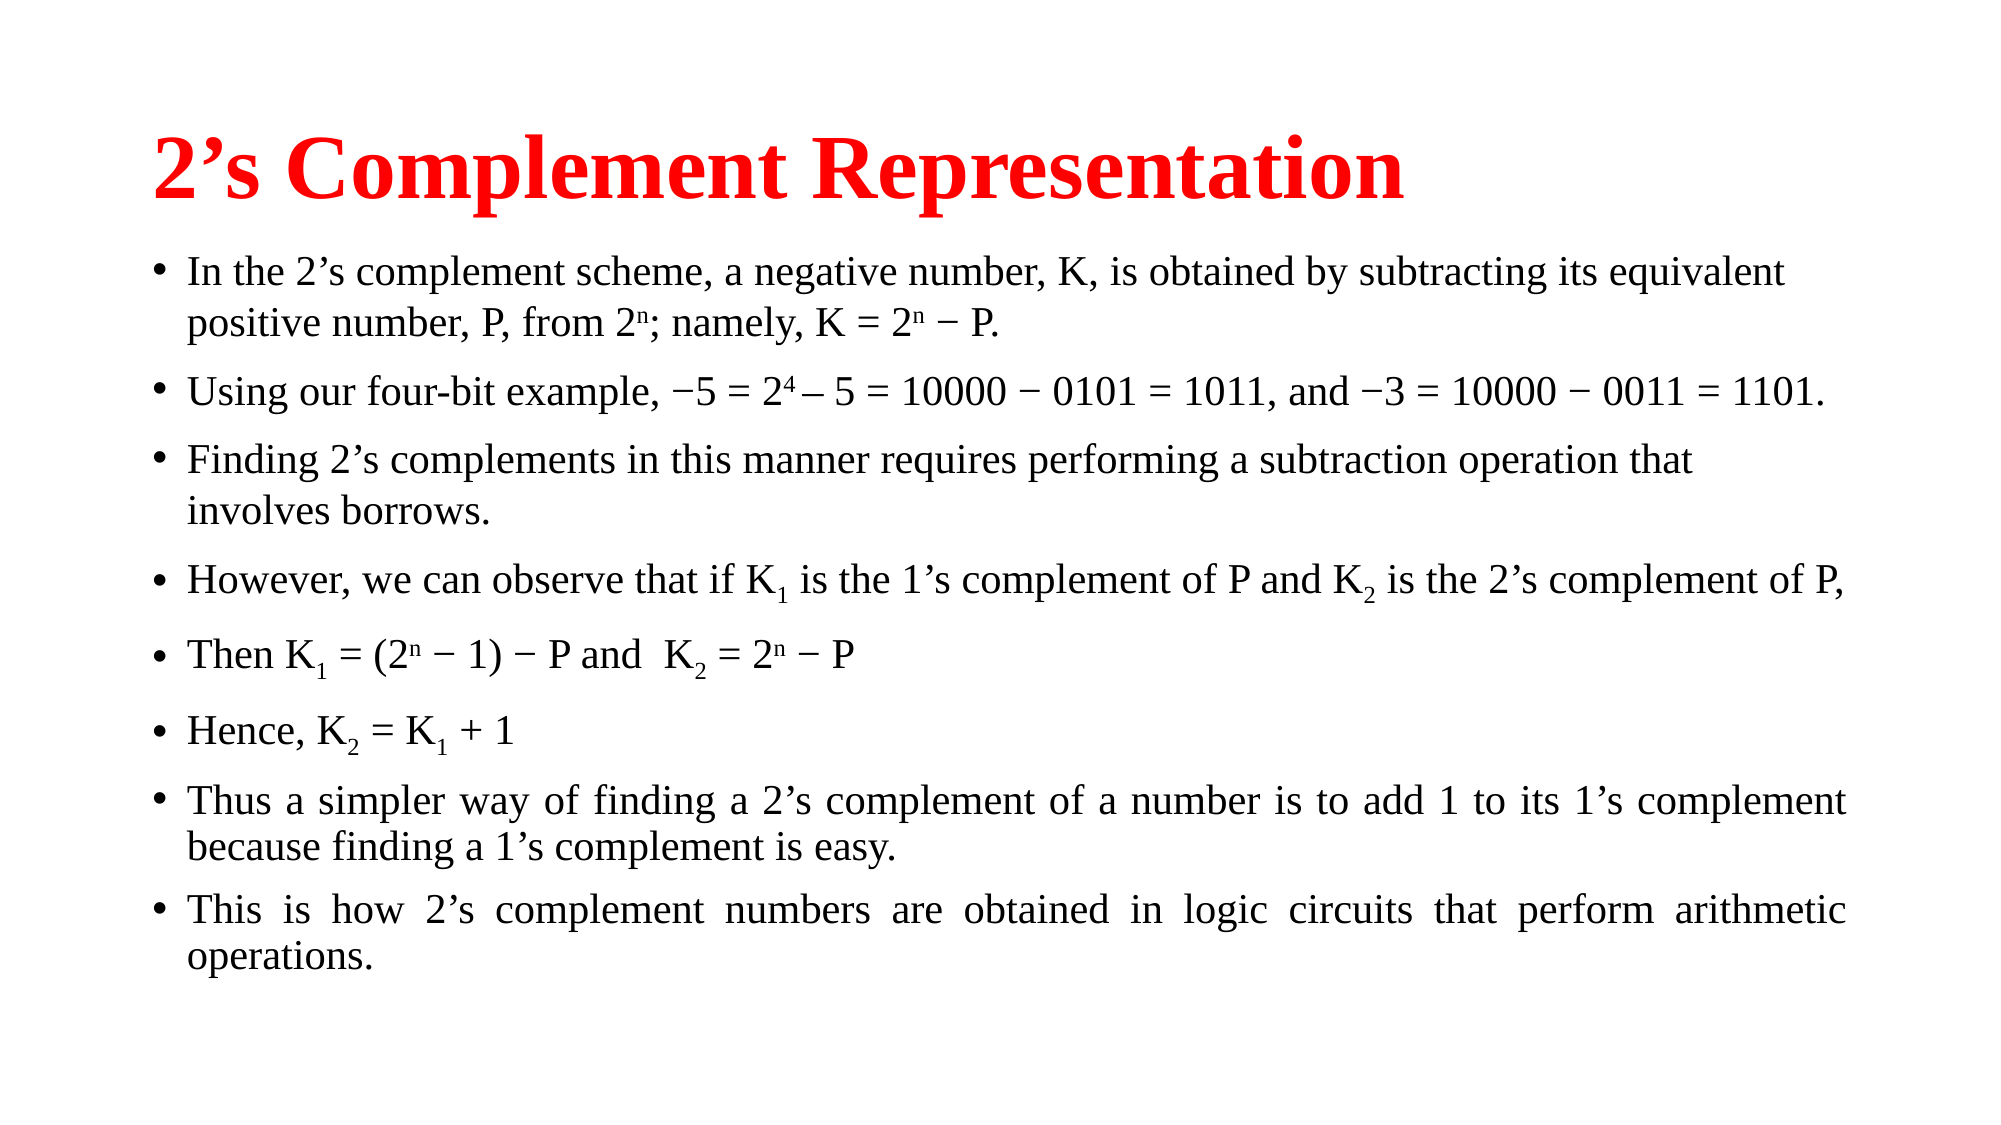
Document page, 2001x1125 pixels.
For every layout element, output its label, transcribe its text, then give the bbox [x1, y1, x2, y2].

title 2’s Complement Representation [137, 59, 1863, 235]
list In the 2’s complement scheme, a negative number, K, is obtained by subtracting its equivalent positive number, P, from 2n; namely, K = 2n − P. Using our four-bit example, −5 = 24 – 5 = 10000 − 0101 = 1011, and −3 = 10000 − 0011 = 1101. Finding 2’s complements in this manner requires performing a subtraction operation that involves borrows. However, we can observe that if K1 is the 1’s complement of P and K2 is the 2’s complement of P, Then K1 = (2n − 1) − P and K2 = 2n − P Hence, K2 = K1 + 1 Thus a simpler way of finding a 2’s complement of a number is to add 1 to its 1’s complement because finding a 1’s complement is easy. This is how 2’s complement numbers are obtained in logic circuits that perform arithmetic operations. [137, 235, 1863, 1014]
